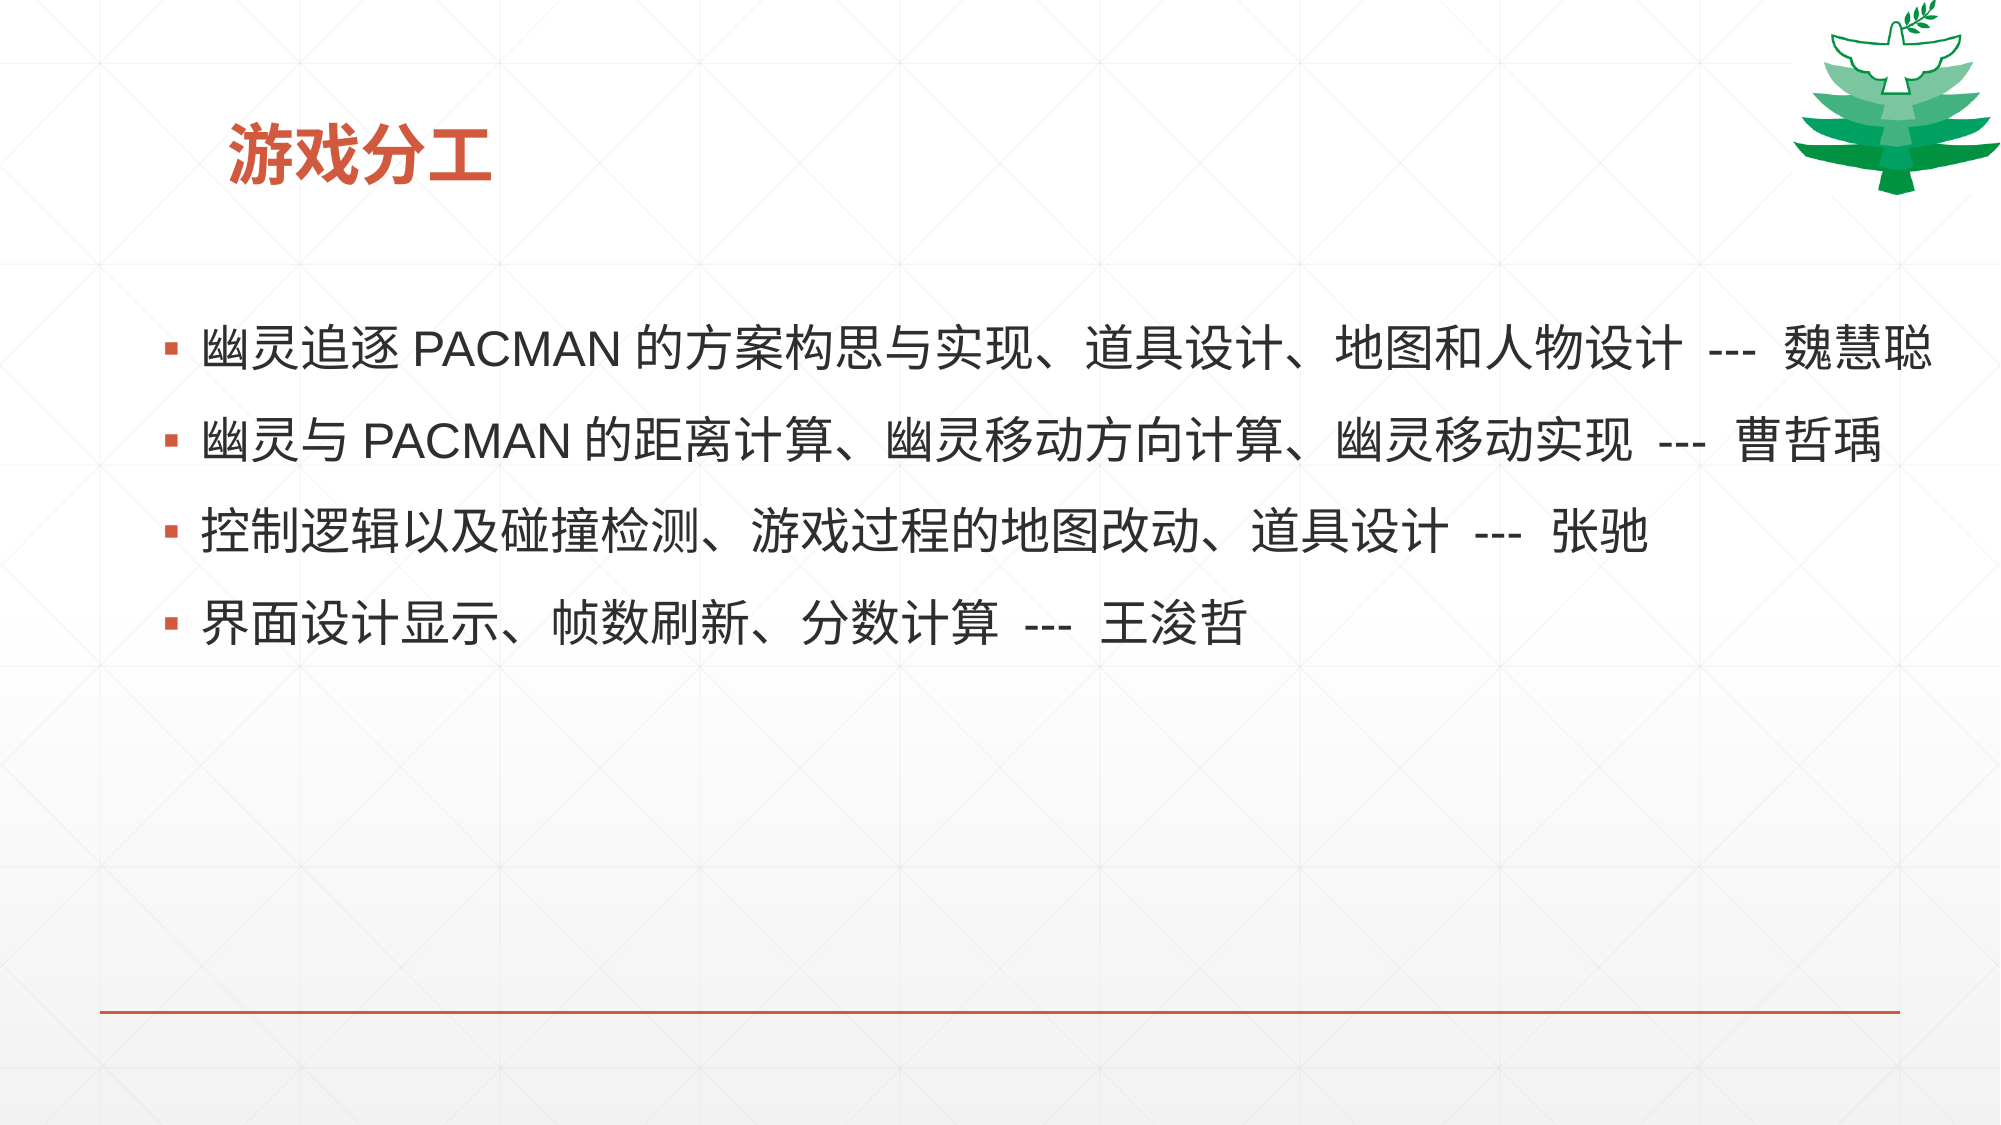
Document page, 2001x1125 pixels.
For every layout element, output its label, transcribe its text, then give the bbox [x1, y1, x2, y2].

list 幽灵追逐PACMAN的方案构思与实现、道具设计、地图和人物设计 --- 魏慧聪 幽灵与PACMAN的距离计算、幽灵移动方向计算、幽灵移动实现 --- 曹哲瑀 控制逻辑以及碰撞检测、游戏过程的地图改动、道具设计 --- 张驰 界面设计显示、帧数刷新、分数计算 --- 王浚哲 [147, 316, 1971, 701]
title 游戏分工 [212, 84, 689, 202]
picture [1793, 0, 2001, 195]
